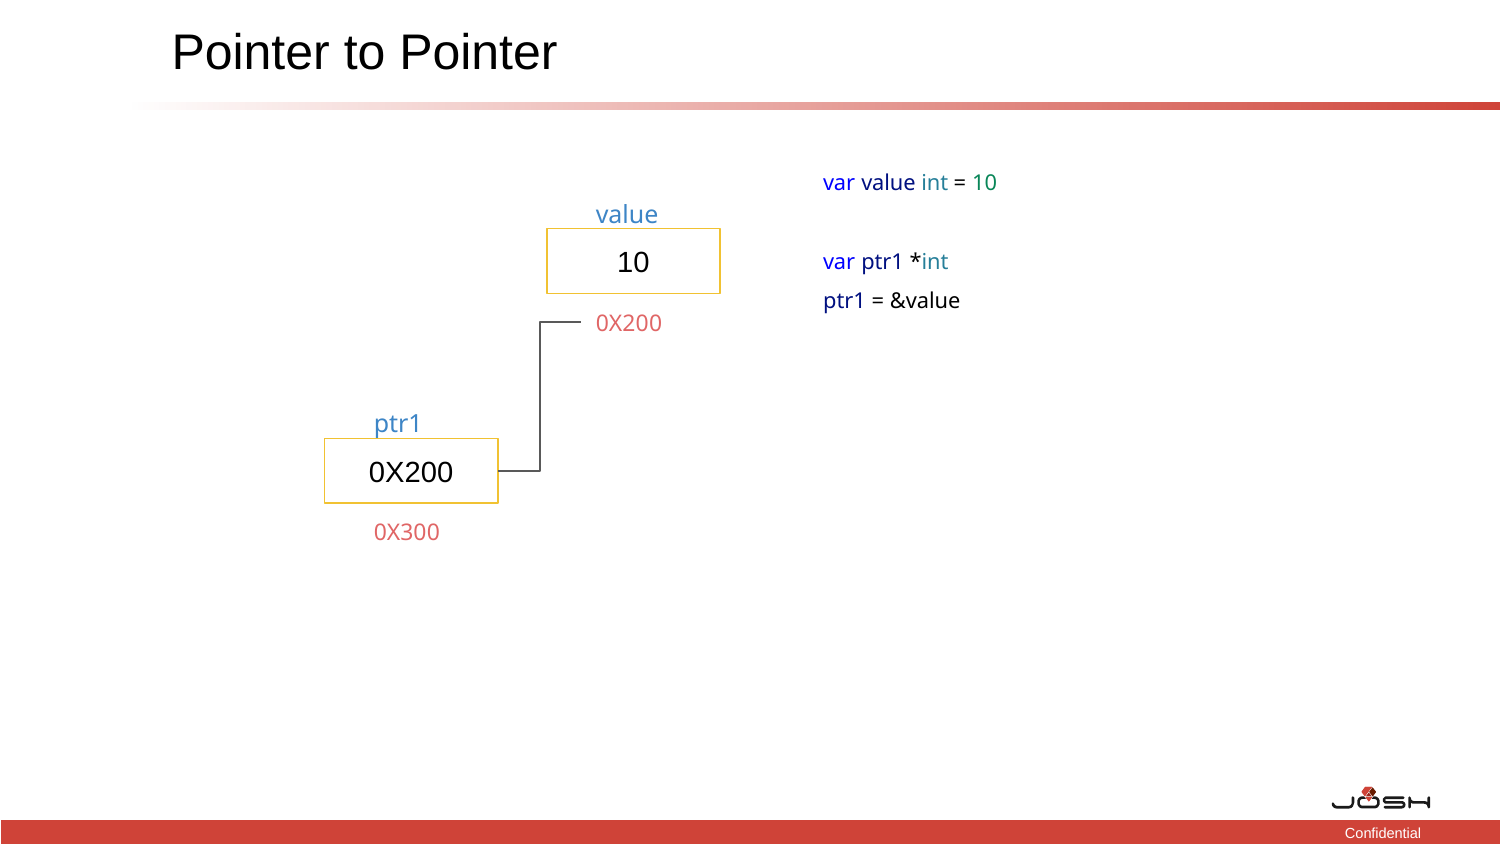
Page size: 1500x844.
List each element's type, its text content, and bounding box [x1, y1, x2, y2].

text_box var value int = 10 var ptr1 *int ptr1 = &value [808, 140, 1483, 442]
text_box 10 [546, 228, 721, 294]
title Pointer to Pointer [156, 9, 618, 95]
text_box 0X300 [358, 503, 498, 560]
text_box ptr1 [358, 392, 486, 453]
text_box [497, 323, 582, 472]
text_box 0X200 [324, 438, 498, 504]
text_box 0X200 [580, 294, 721, 350]
text_box value [580, 183, 708, 244]
